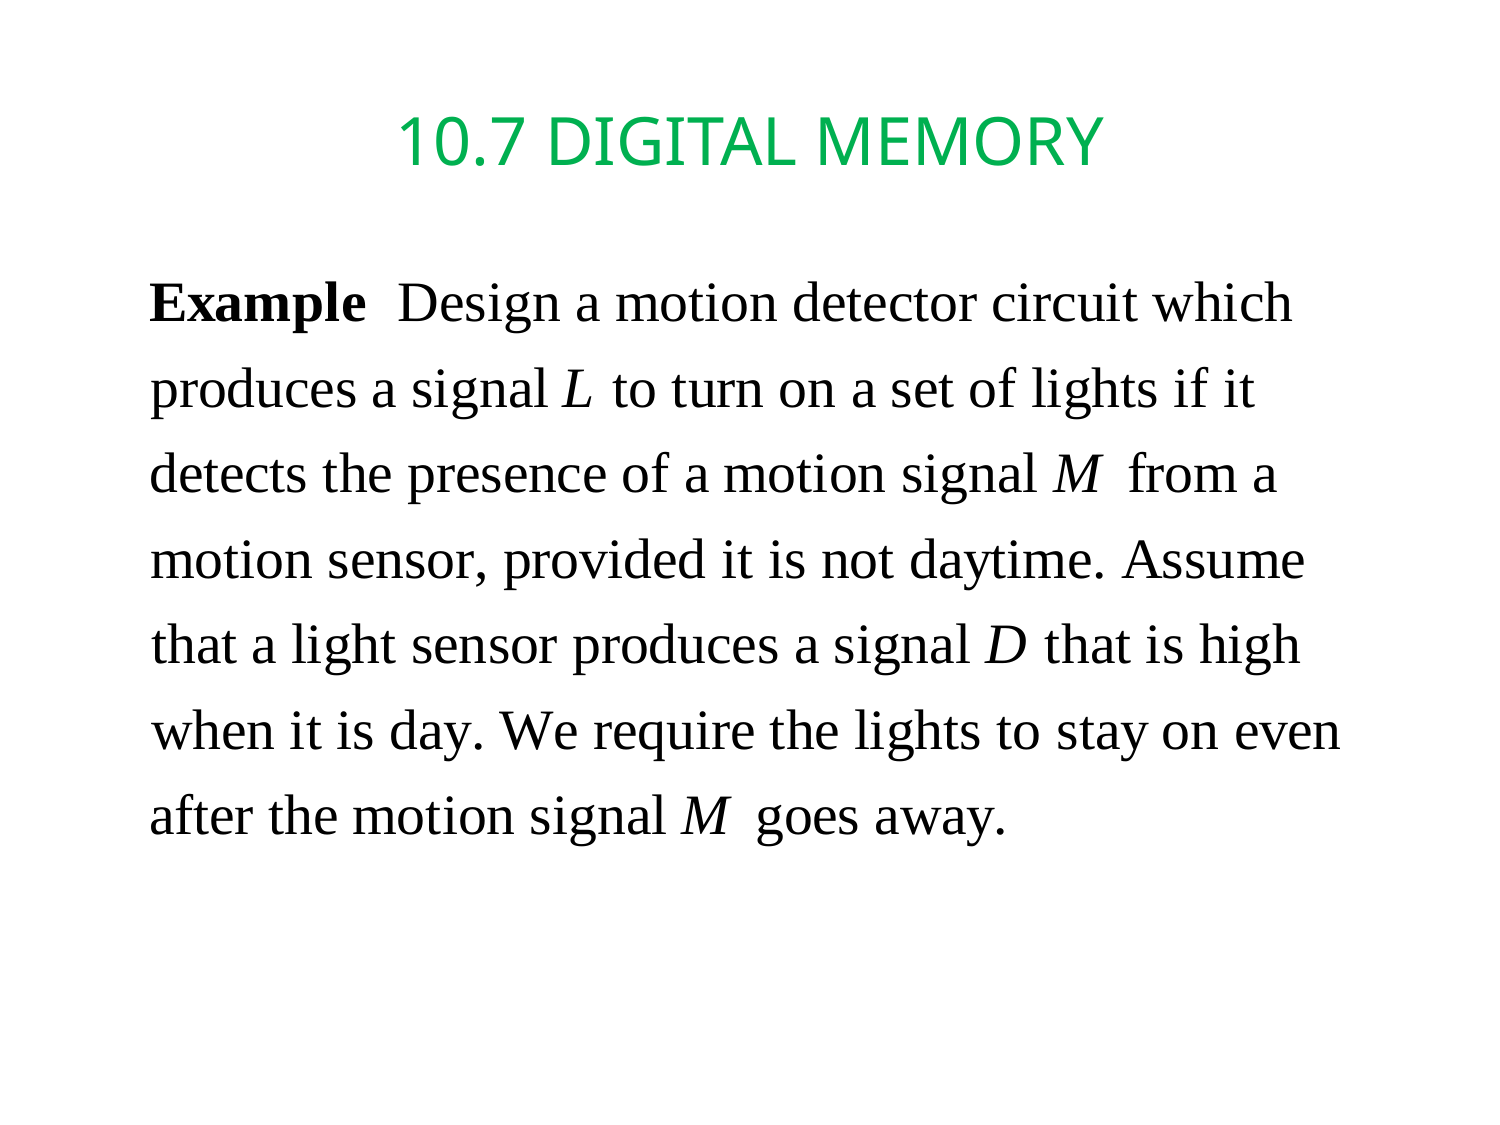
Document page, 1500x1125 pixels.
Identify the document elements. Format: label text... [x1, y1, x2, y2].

title 10.7 DIGITAL MEMORY [75, 45, 1425, 233]
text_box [141, 269, 1368, 860]
